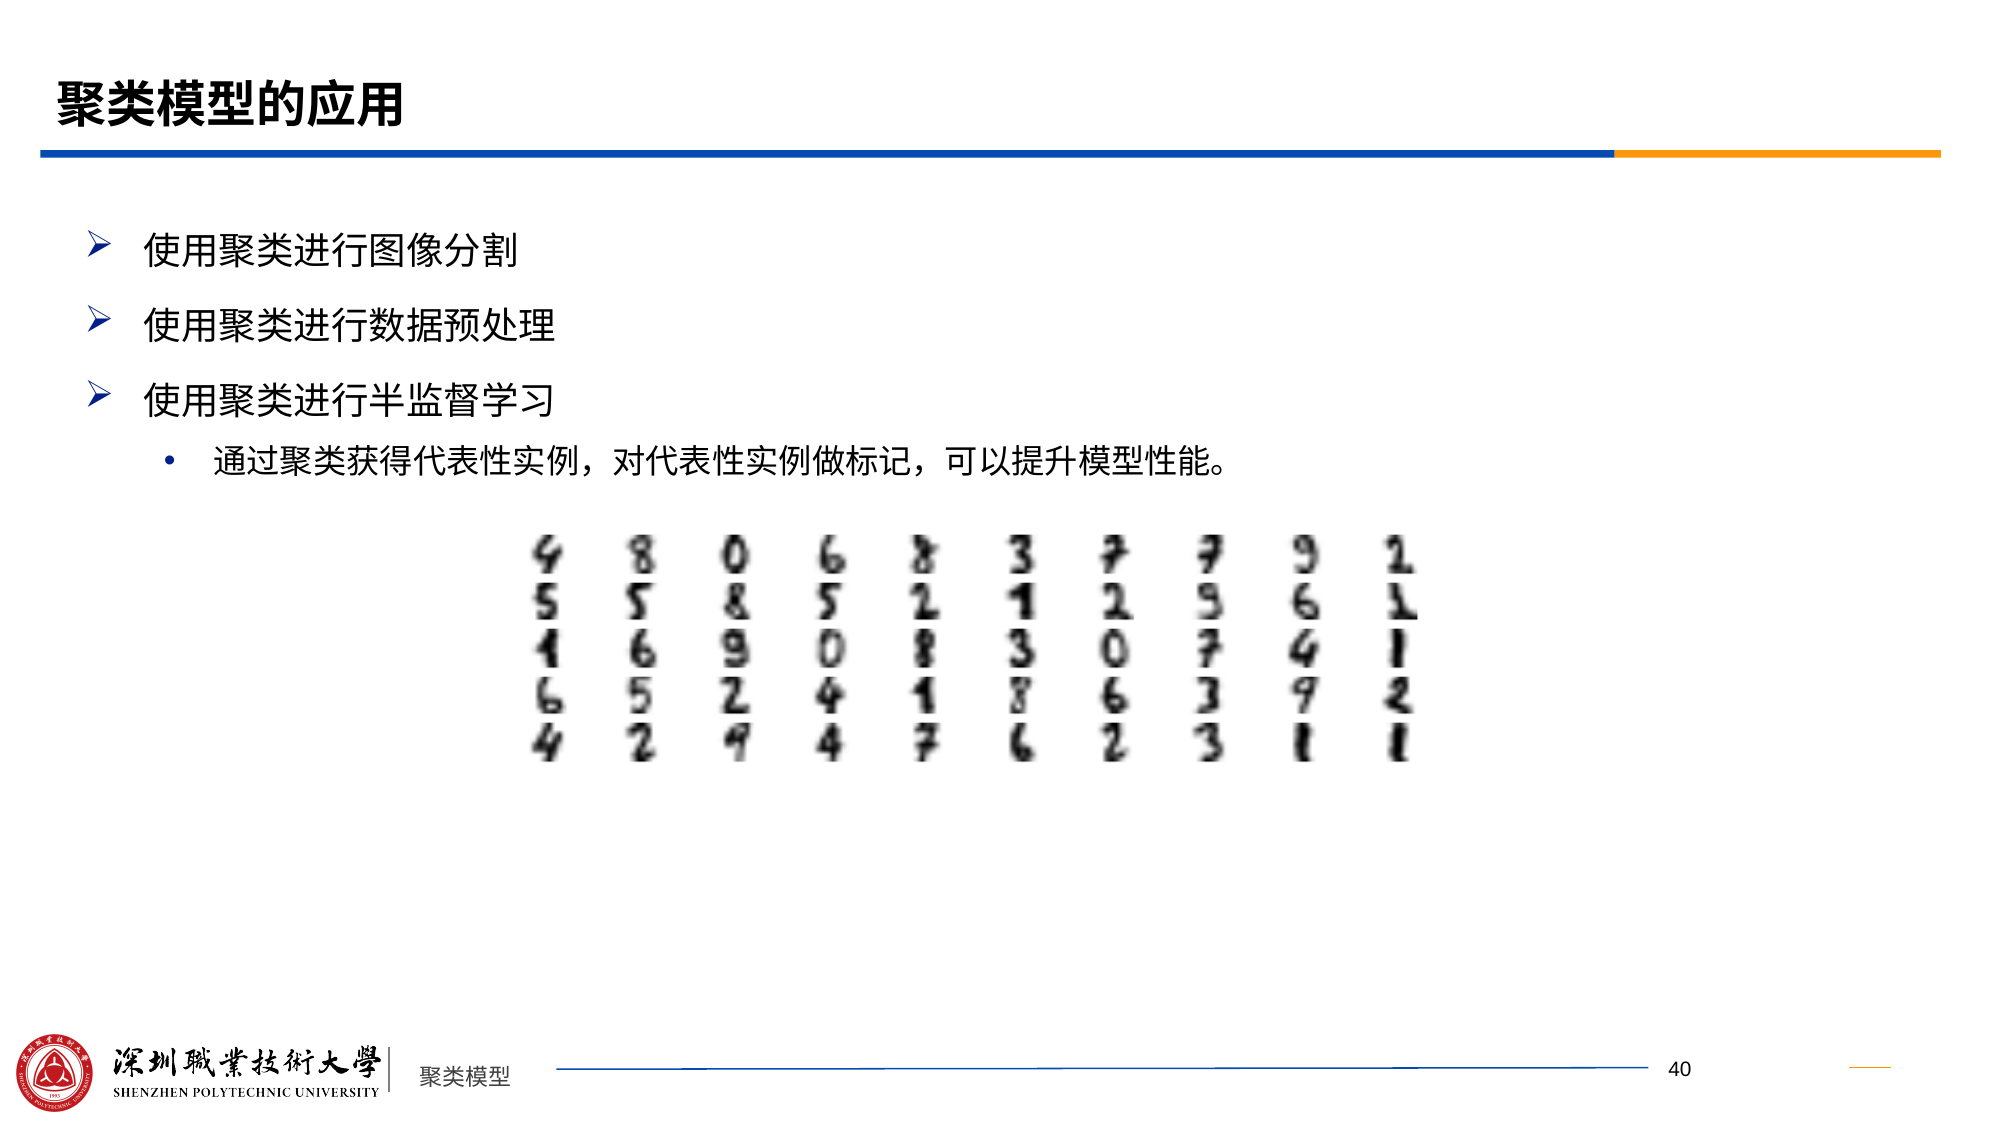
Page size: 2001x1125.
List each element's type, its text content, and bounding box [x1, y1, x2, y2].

list 使用聚类进行图像分割 使用聚类进行数据预处理 使用聚类进行半监督学习 通过聚类获得代表性实例，对代表性实例做标记，可以提升模型性能。 [69, 196, 1892, 1003]
picture [15, 1033, 381, 1113]
title 聚类模型的应用 [41, 58, 1842, 146]
picture [482, 514, 1434, 819]
